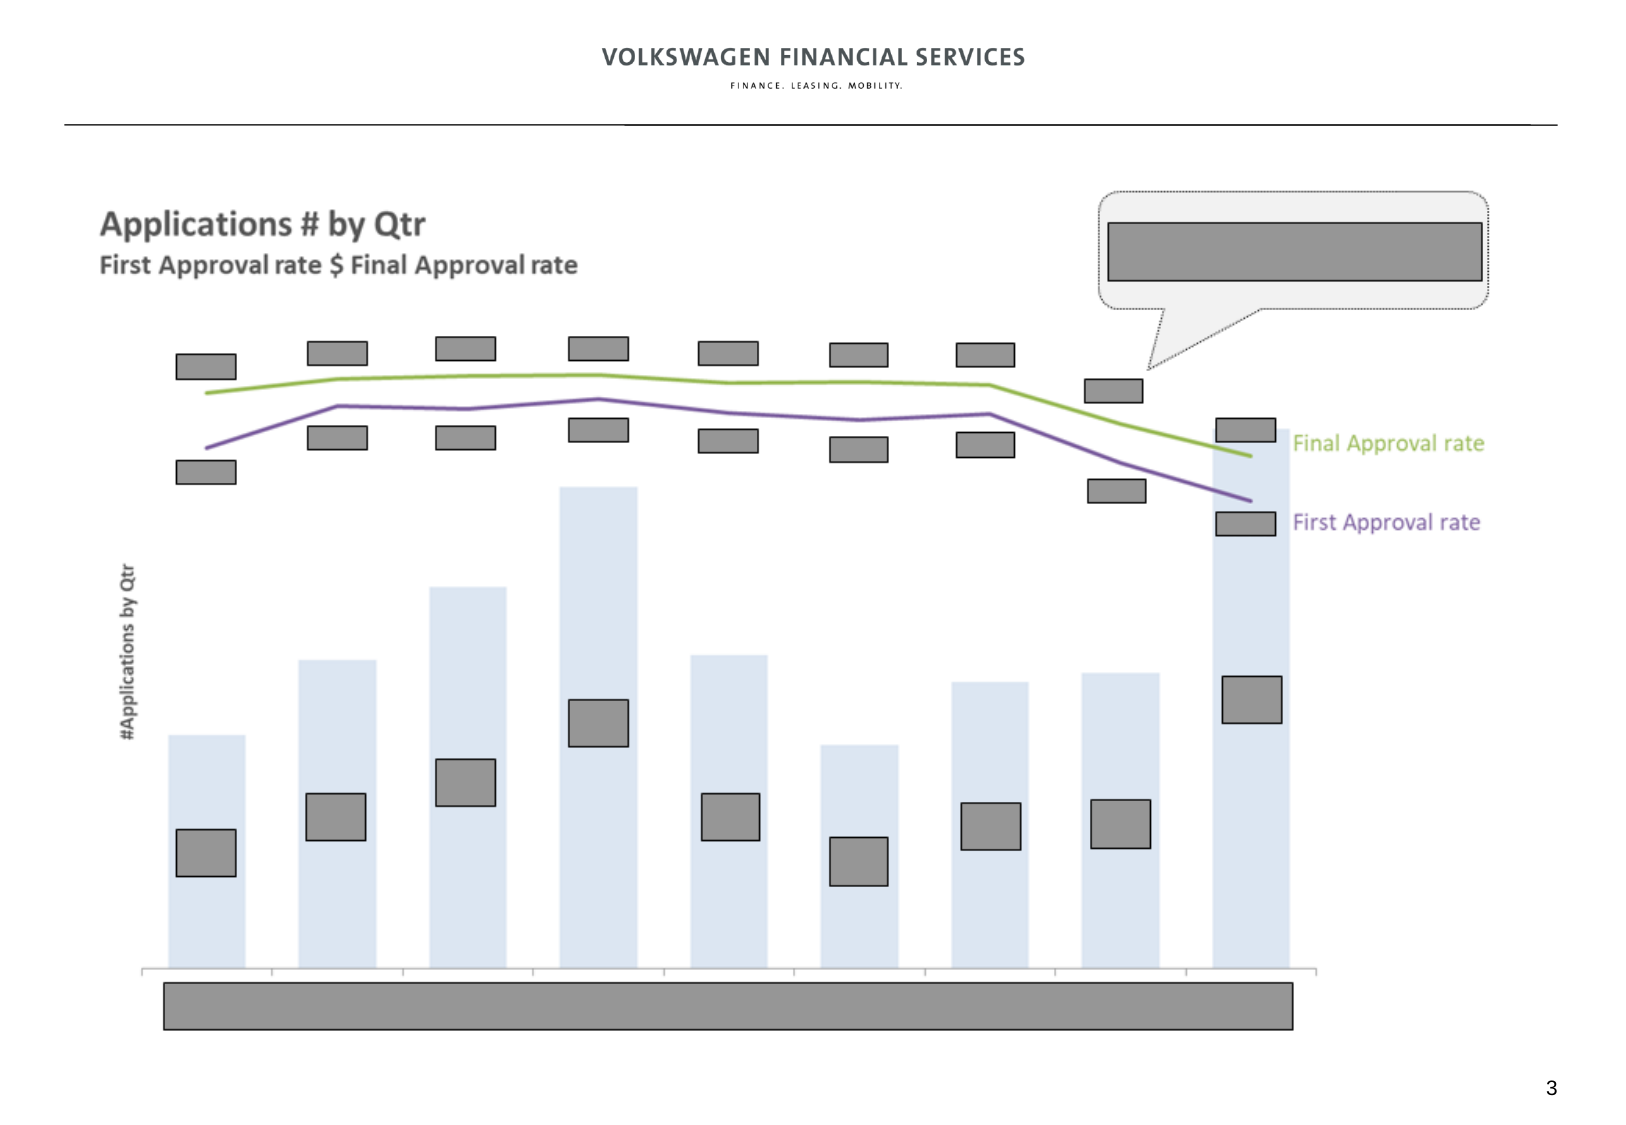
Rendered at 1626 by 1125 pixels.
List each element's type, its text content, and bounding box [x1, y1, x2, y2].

slide_number 3 [1437, 1074, 1558, 1100]
picture [600, 46, 1025, 90]
picture [54, 137, 1569, 1059]
